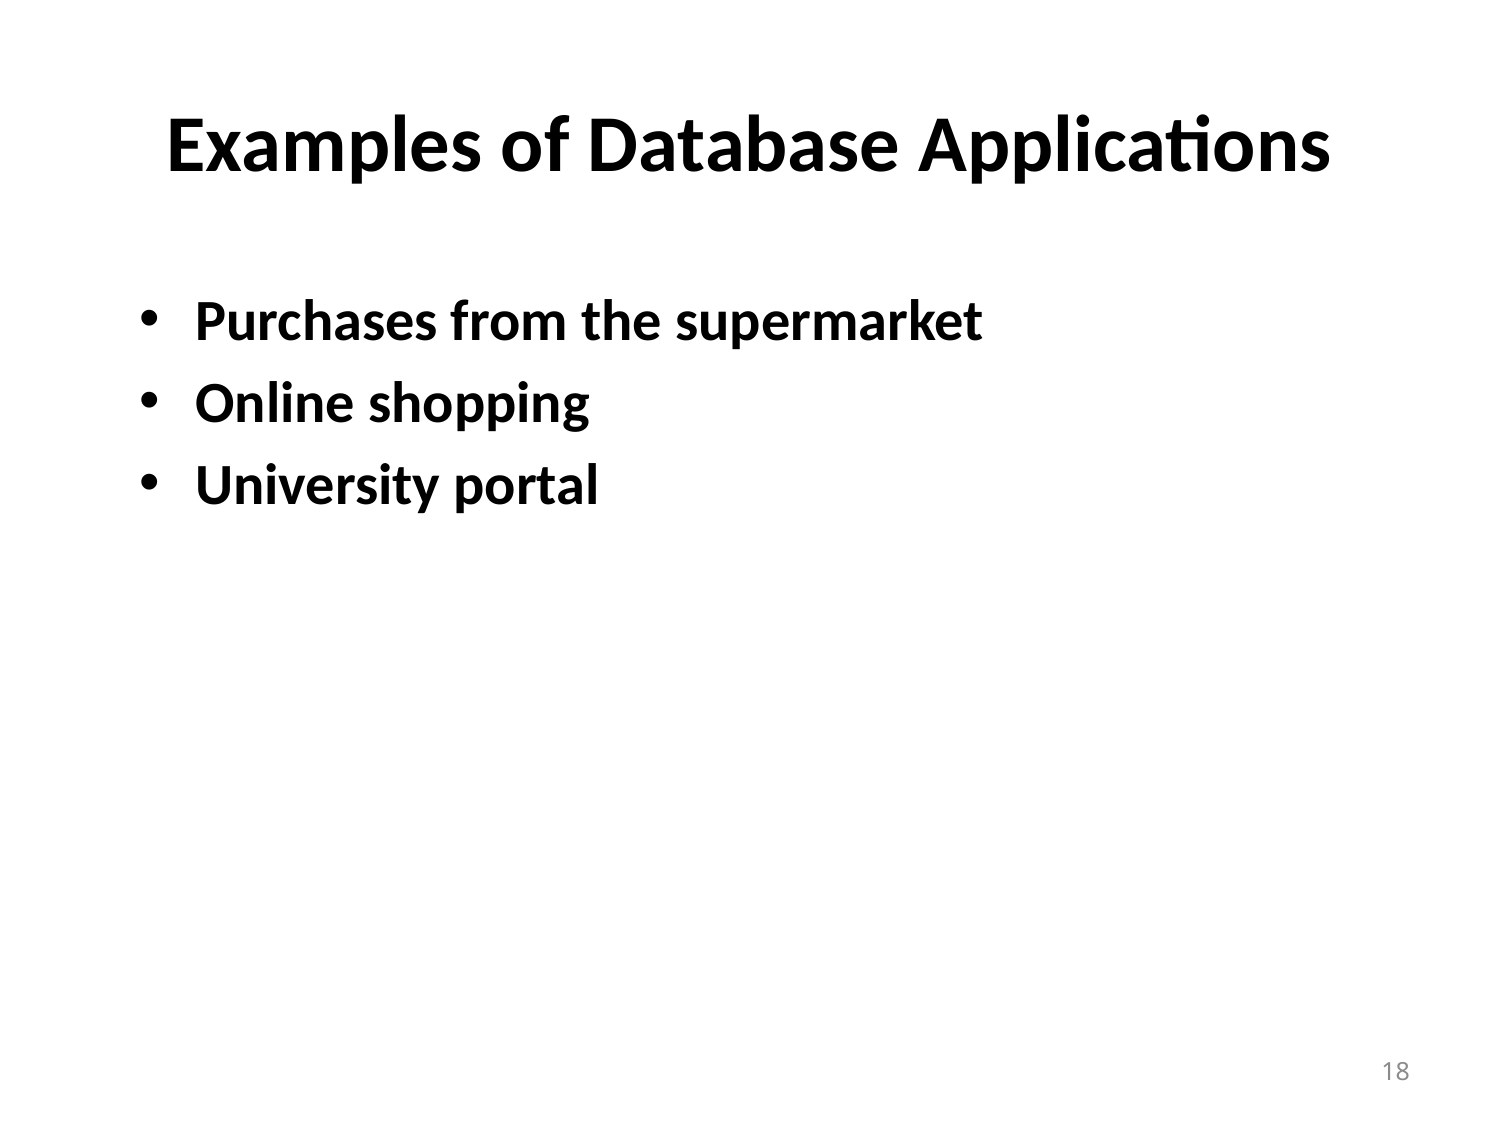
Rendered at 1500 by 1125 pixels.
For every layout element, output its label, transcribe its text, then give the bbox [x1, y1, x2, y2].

title Examples of Database Applications [75, 45, 1425, 233]
list Purchases from the supermarket Online shopping University portal [124, 275, 1322, 1000]
slide_number 18 [1074, 1042, 1425, 1103]
